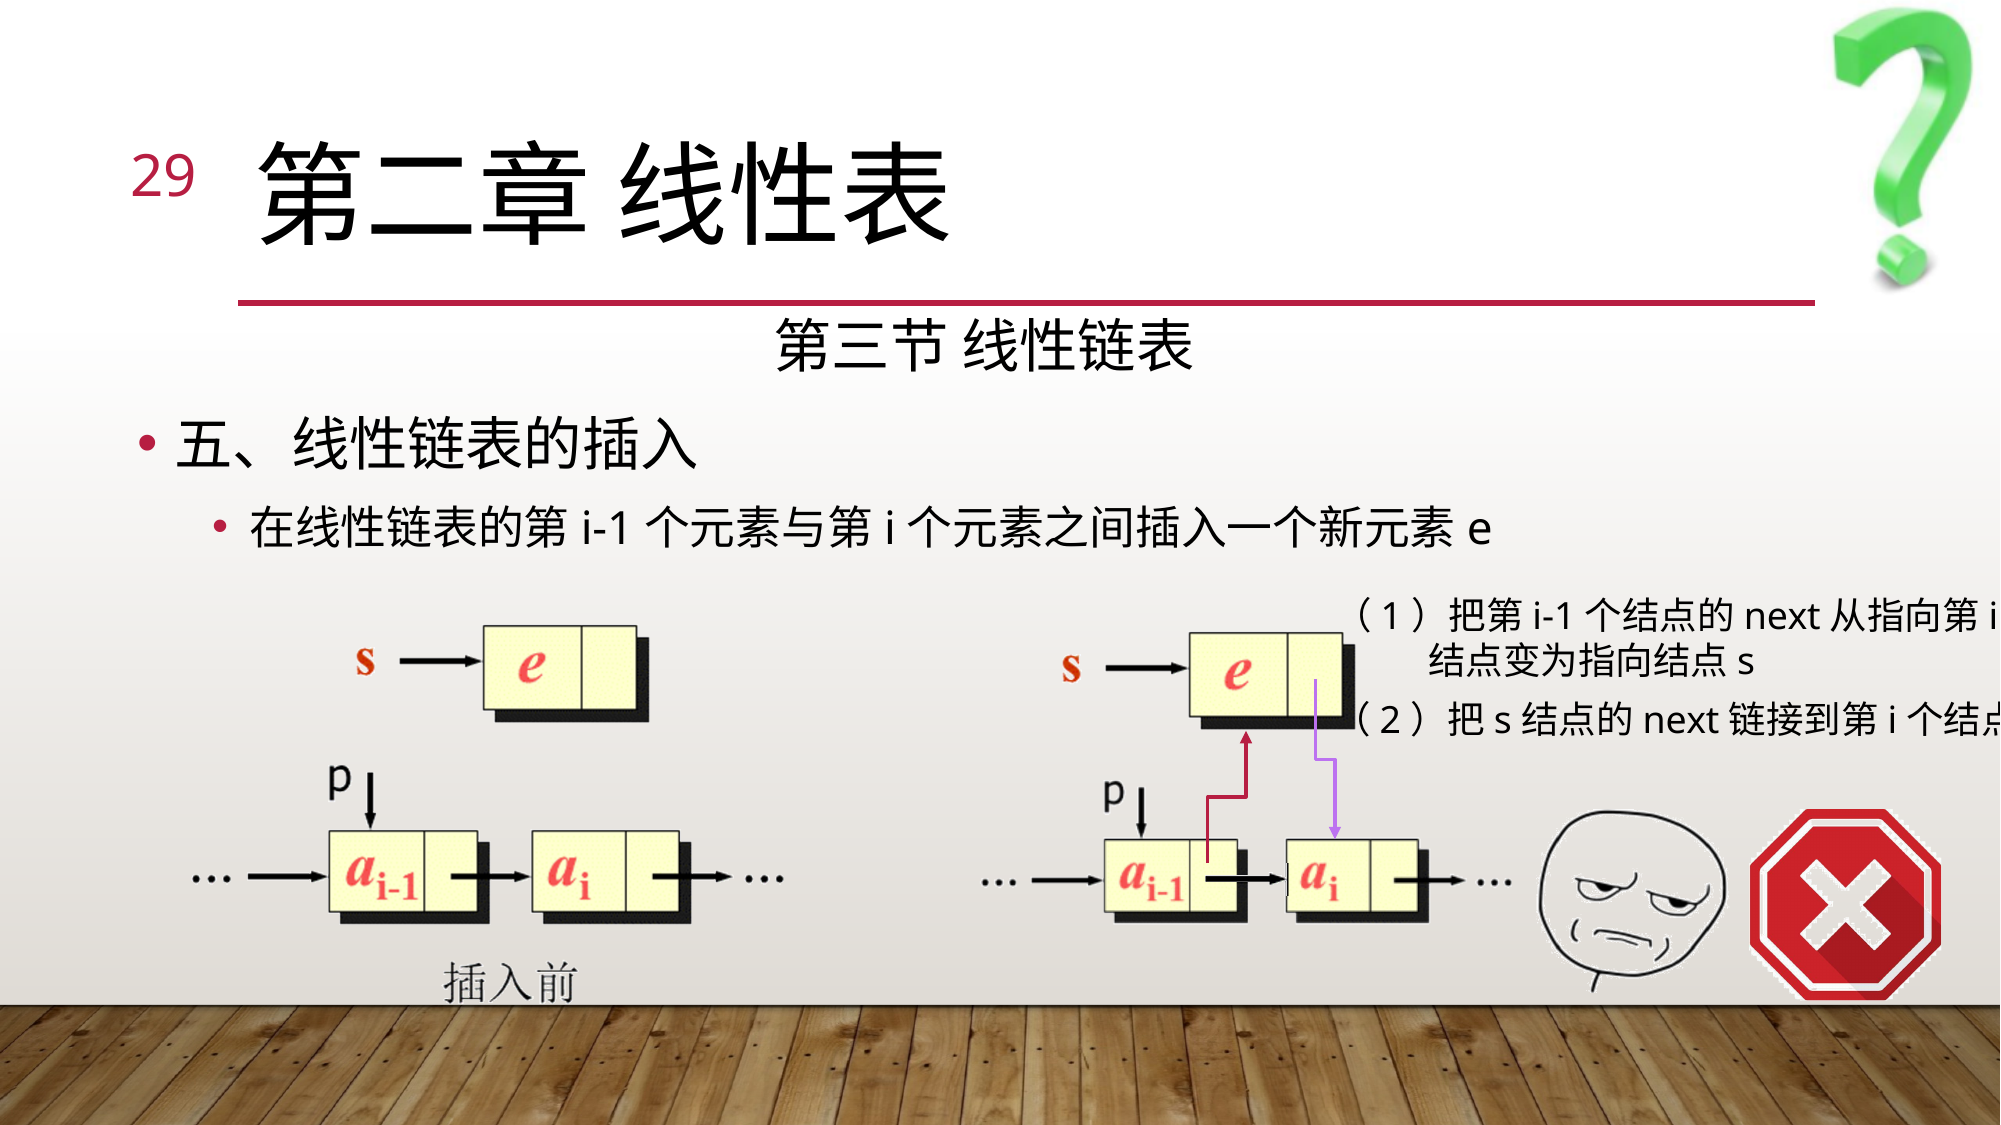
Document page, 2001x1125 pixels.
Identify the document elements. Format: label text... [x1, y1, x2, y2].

slide_number 29 [78, 131, 212, 214]
list 五、线性链表的插入 在线性链表的第i-1个元素与第i个元素之间插入一个新元素e [122, 385, 1841, 1087]
text_box 第三节 线性链表 [758, 301, 1485, 387]
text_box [1160, 777, 1294, 817]
picture [1749, 809, 1942, 1001]
title 第二章 线性表 [238, 131, 1813, 305]
text_box （2）把s结点的next链接到第i个结点 [1318, 688, 2000, 749]
picture [0, 1005, 2000, 1125]
picture [345, 620, 658, 725]
picture [169, 764, 815, 1006]
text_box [1244, 749, 1406, 770]
picture [962, 780, 1737, 994]
text_box （1）把第i-1个结点的next从指向第i个 结点变为指向结点s [1319, 584, 2000, 688]
picture [1051, 627, 1365, 732]
picture [1813, 0, 2000, 313]
